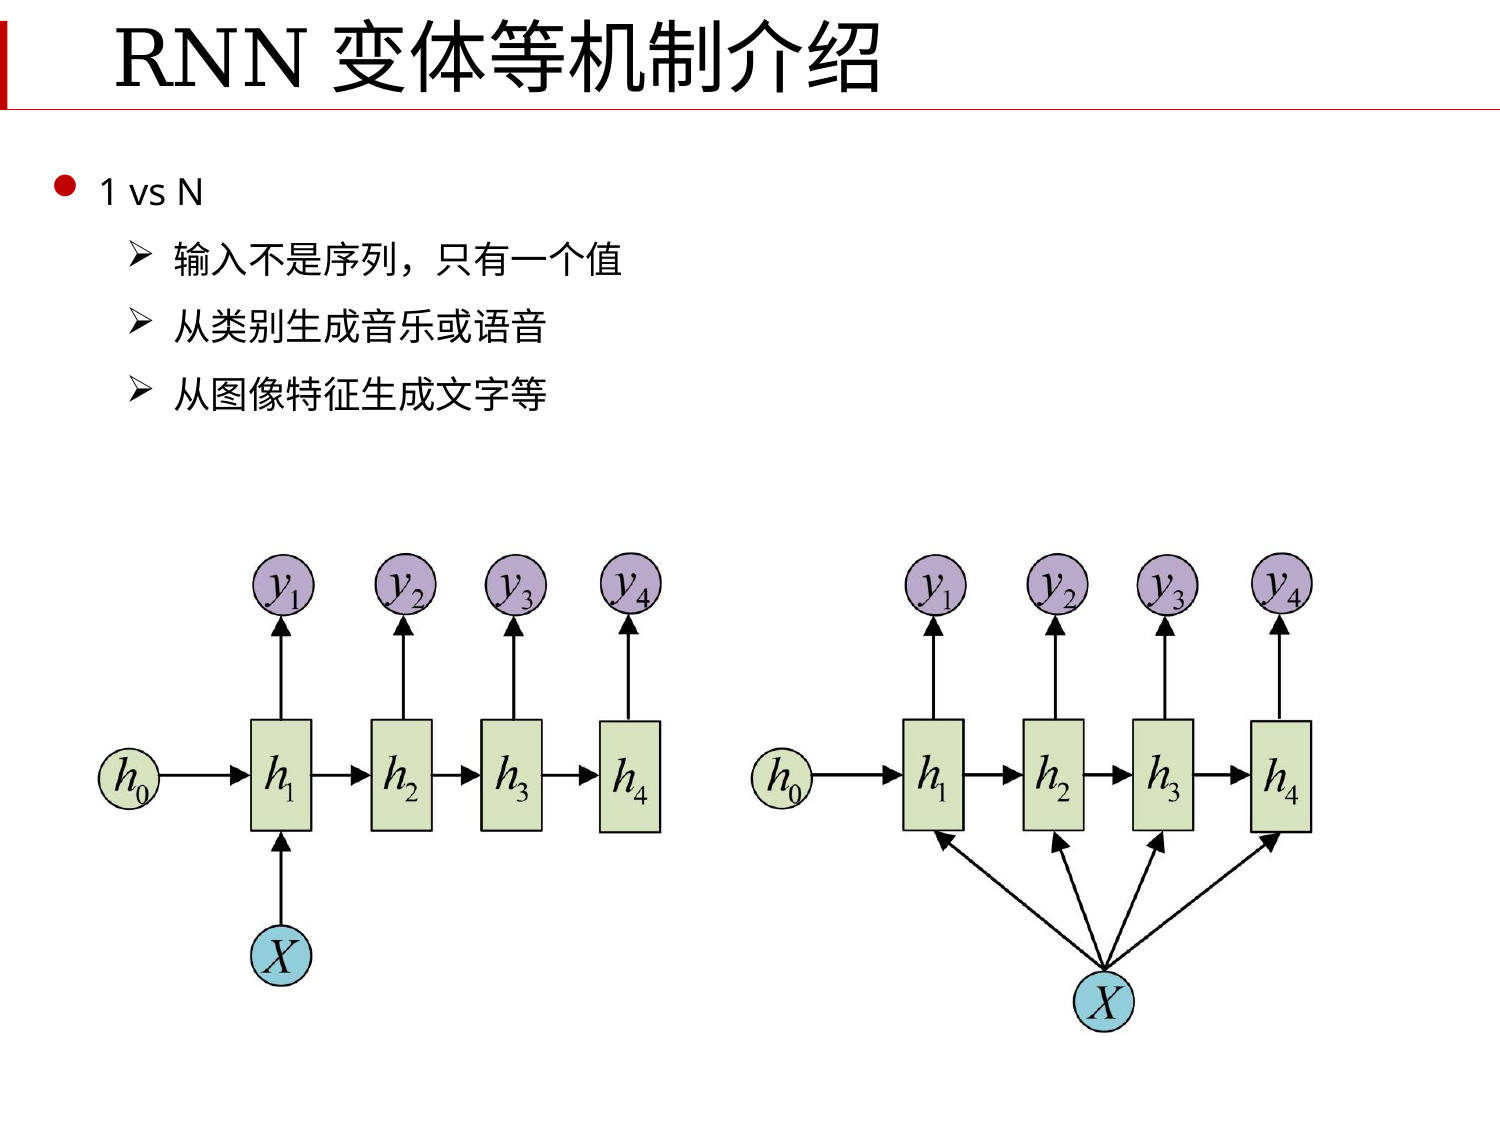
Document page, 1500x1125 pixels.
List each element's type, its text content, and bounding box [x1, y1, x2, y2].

picture [749, 545, 1313, 1033]
picture [97, 545, 662, 987]
list RNN变体等机制介绍 [97, 12, 1500, 110]
text_box 1 vs N 输入不是序列，只有一个值 从类别生成音乐或语音 从图像特征生成文字等 [36, 138, 1281, 424]
